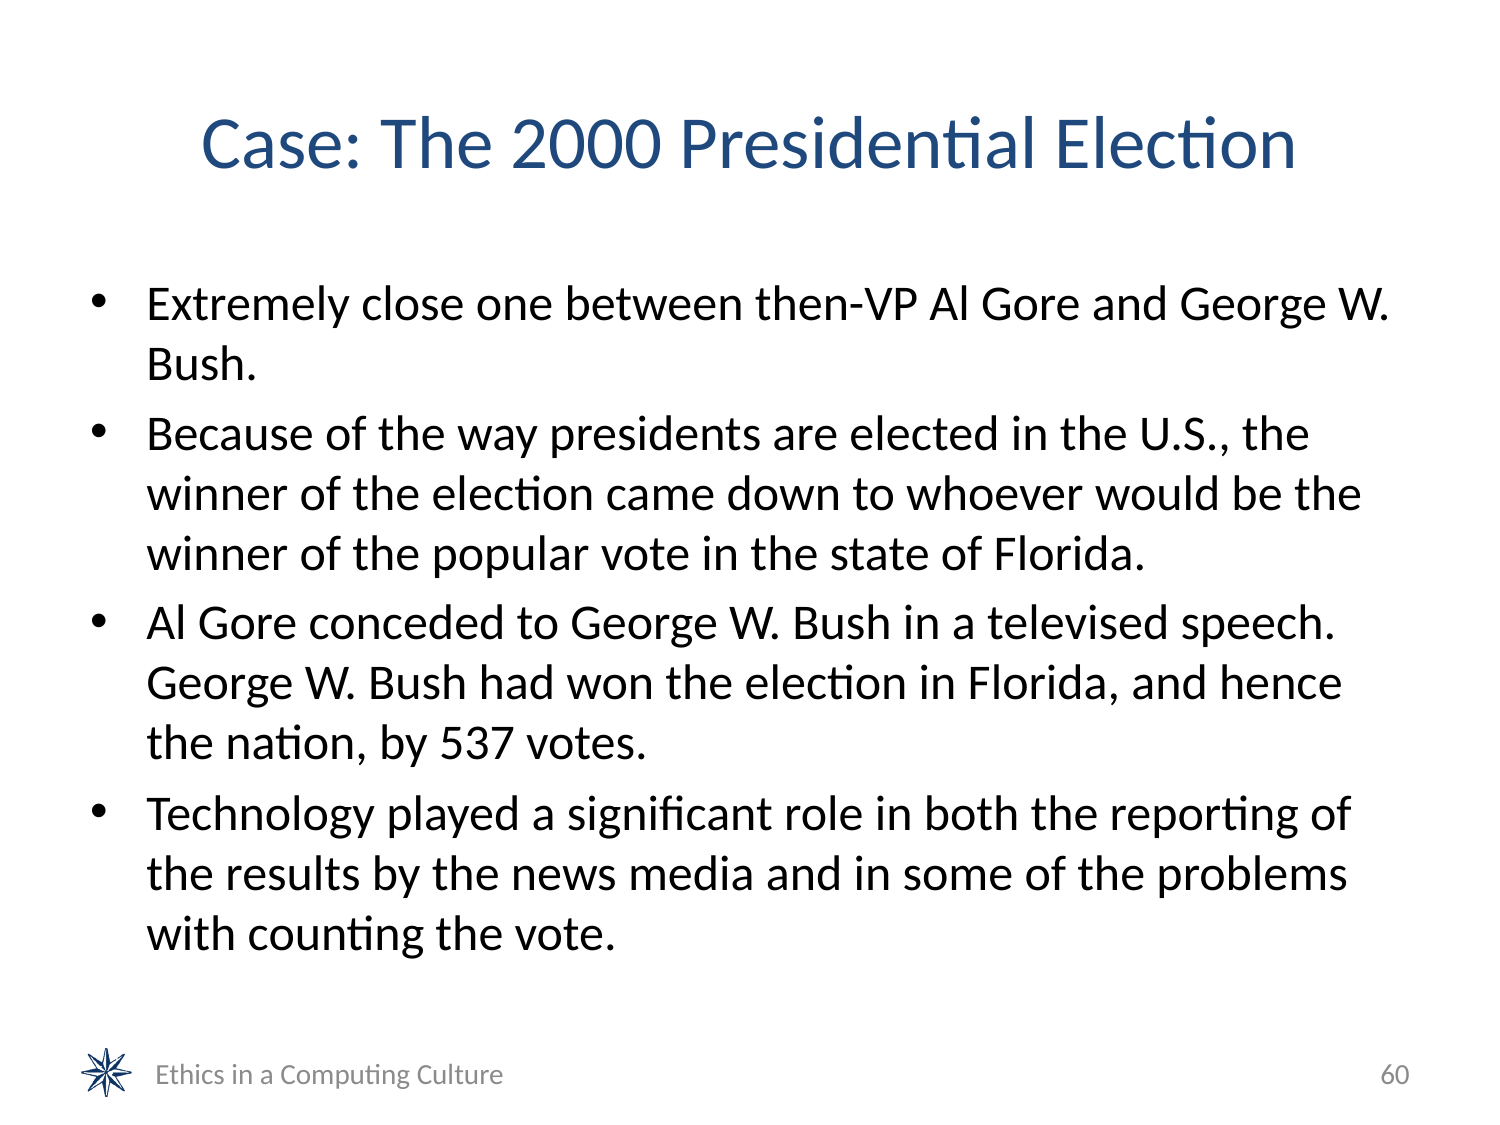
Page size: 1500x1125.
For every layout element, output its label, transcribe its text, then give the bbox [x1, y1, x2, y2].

list Extremely close one between then-VP Al Gore and George W. Bush. Because of the way presidents are elected in the U.S., the winner of the election came down to whoever would be the winner of the popular vote in the state of Florida. Al Gore conceded to George W. Bush in a televised speech. George W. Bush had won the election in Florida, and hence the nation, by 537 votes. Technology played a significant role in both the reporting of the results by the news media and in some of the problems with counting the vote. [74, 262, 1426, 1006]
footer Ethics in a Computing Culture [140, 1042, 988, 1103]
slide_number 60 [1074, 1042, 1425, 1103]
picture [75, 1042, 138, 1103]
title Case: The 2000 Presidential Election [74, 44, 1426, 233]
